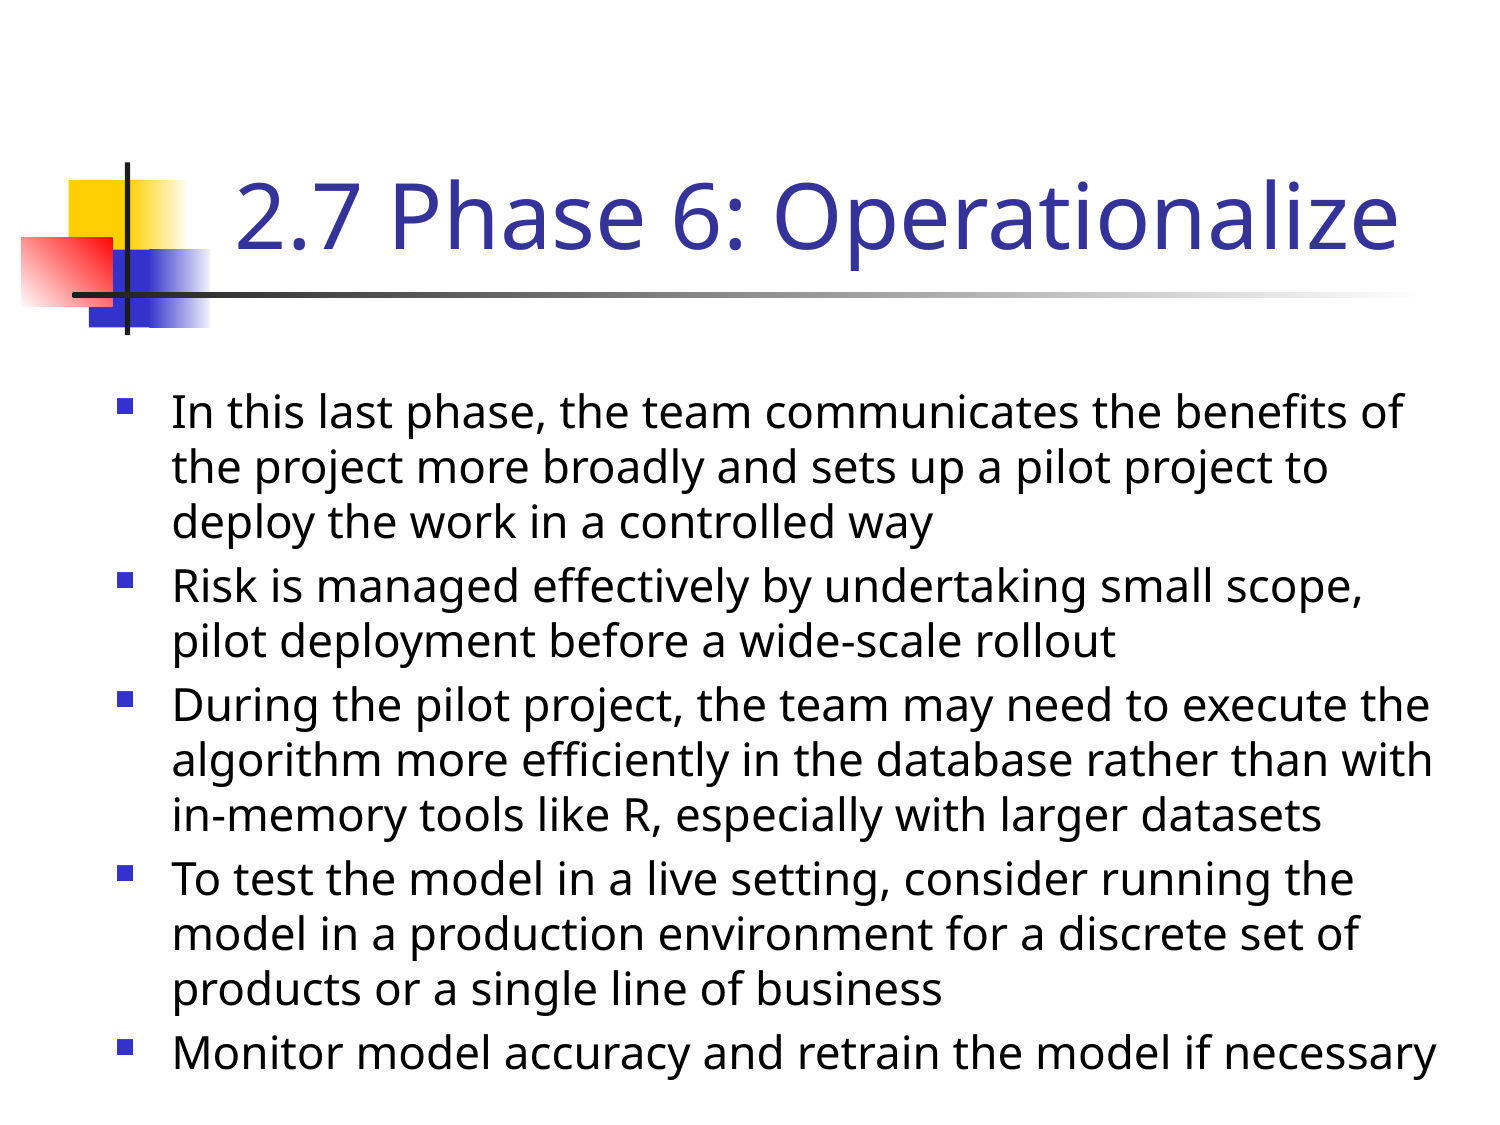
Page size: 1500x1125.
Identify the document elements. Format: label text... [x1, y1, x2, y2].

title 2.7 Phase 6: Operationalize [137, 34, 1500, 276]
list In this last phase, the team communicates the benefits of the project more broadly and sets up a pilot project to deploy the work in a controlled way Risk is managed effectively by undertaking small scope, pilot deployment before a wide-scale rollout During the pilot project, the team may need to execute the algorithm more efficiently in the database rather than with in-memory tools like R, especially with larger datasets To test the model in a live setting, consider running the model in a production environment for a discrete set of products or a single line of business Monitor model accuracy and retrain the model if necessary [99, 374, 1476, 1101]
